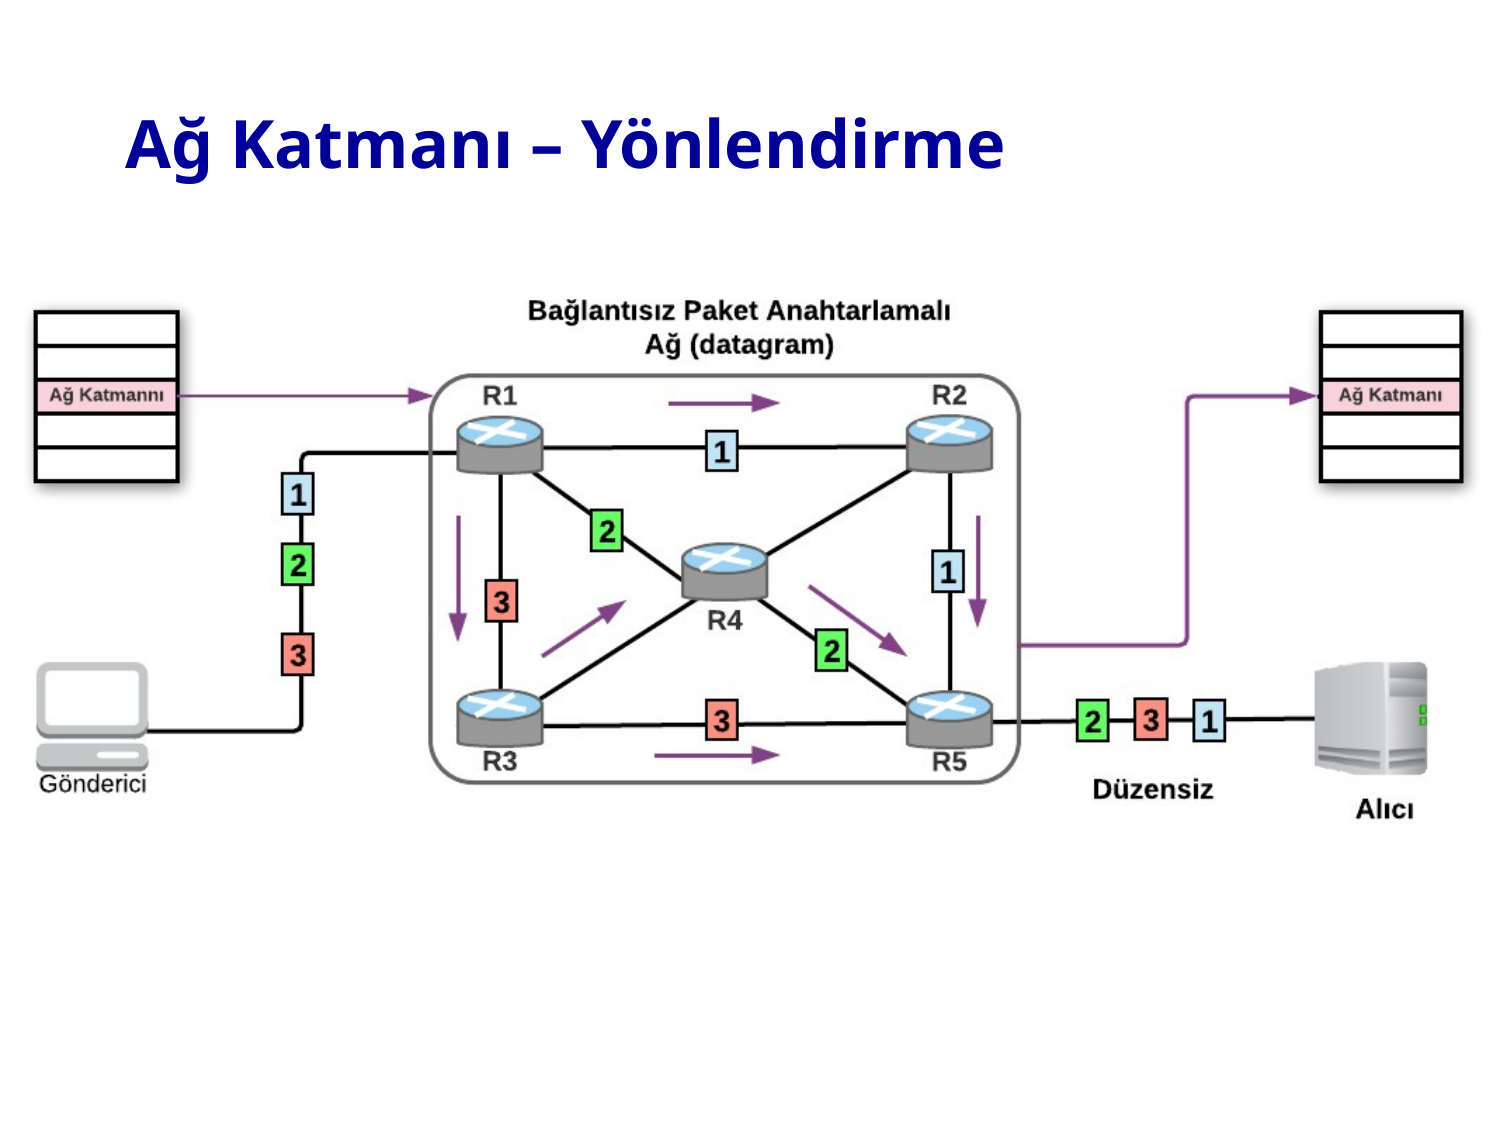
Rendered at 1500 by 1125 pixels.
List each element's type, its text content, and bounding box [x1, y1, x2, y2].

text_box Ağ Katmanı – Yönlendirme [122, 99, 1213, 182]
picture [24, 299, 1482, 820]
